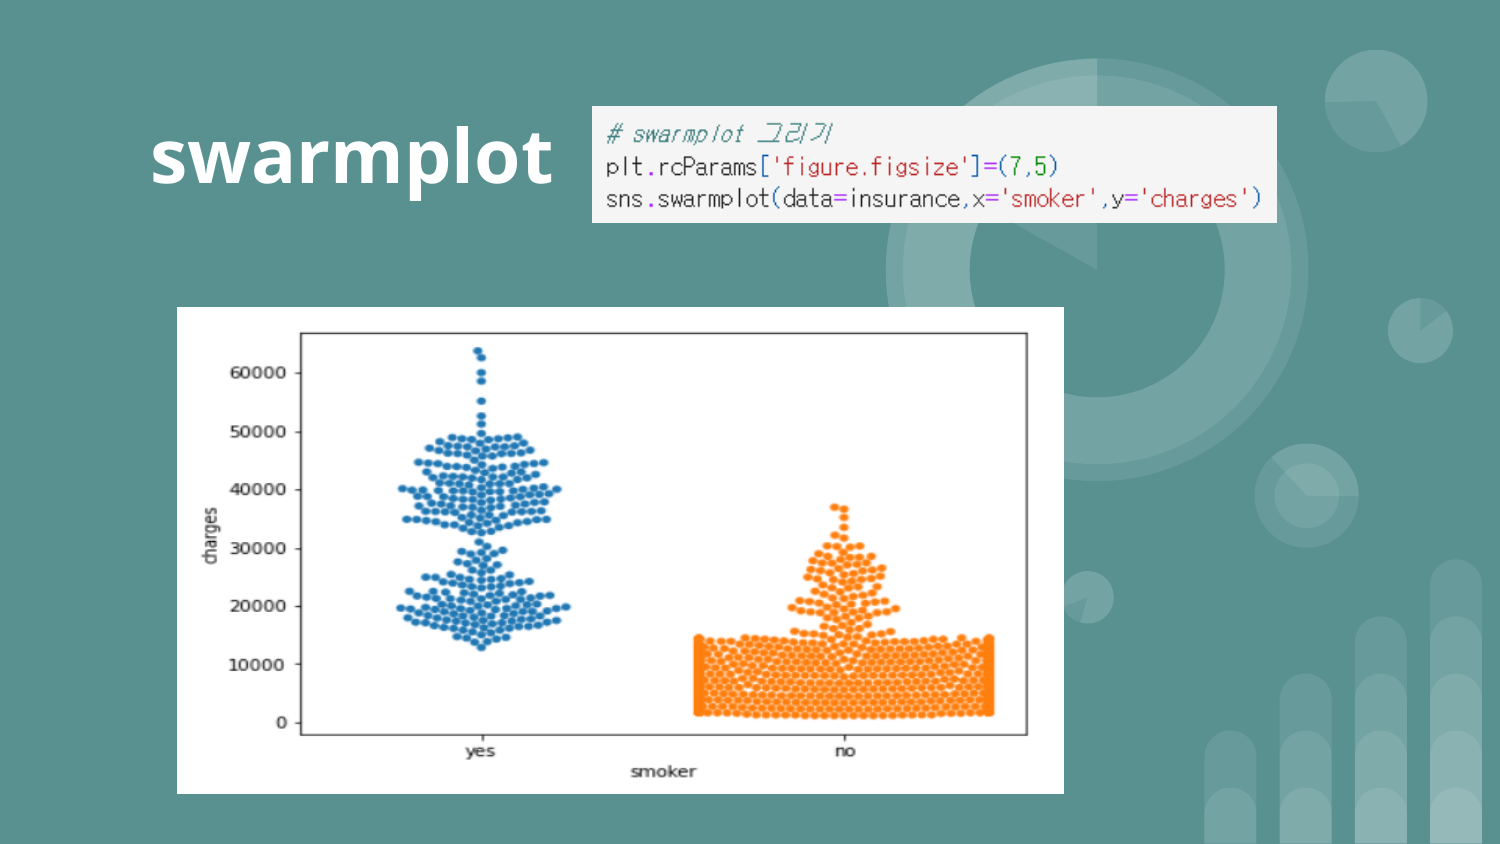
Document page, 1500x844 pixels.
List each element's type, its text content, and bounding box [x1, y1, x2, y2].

title swarmplot [135, 0, 834, 308]
picture [176, 306, 1065, 794]
picture [592, 106, 1278, 223]
